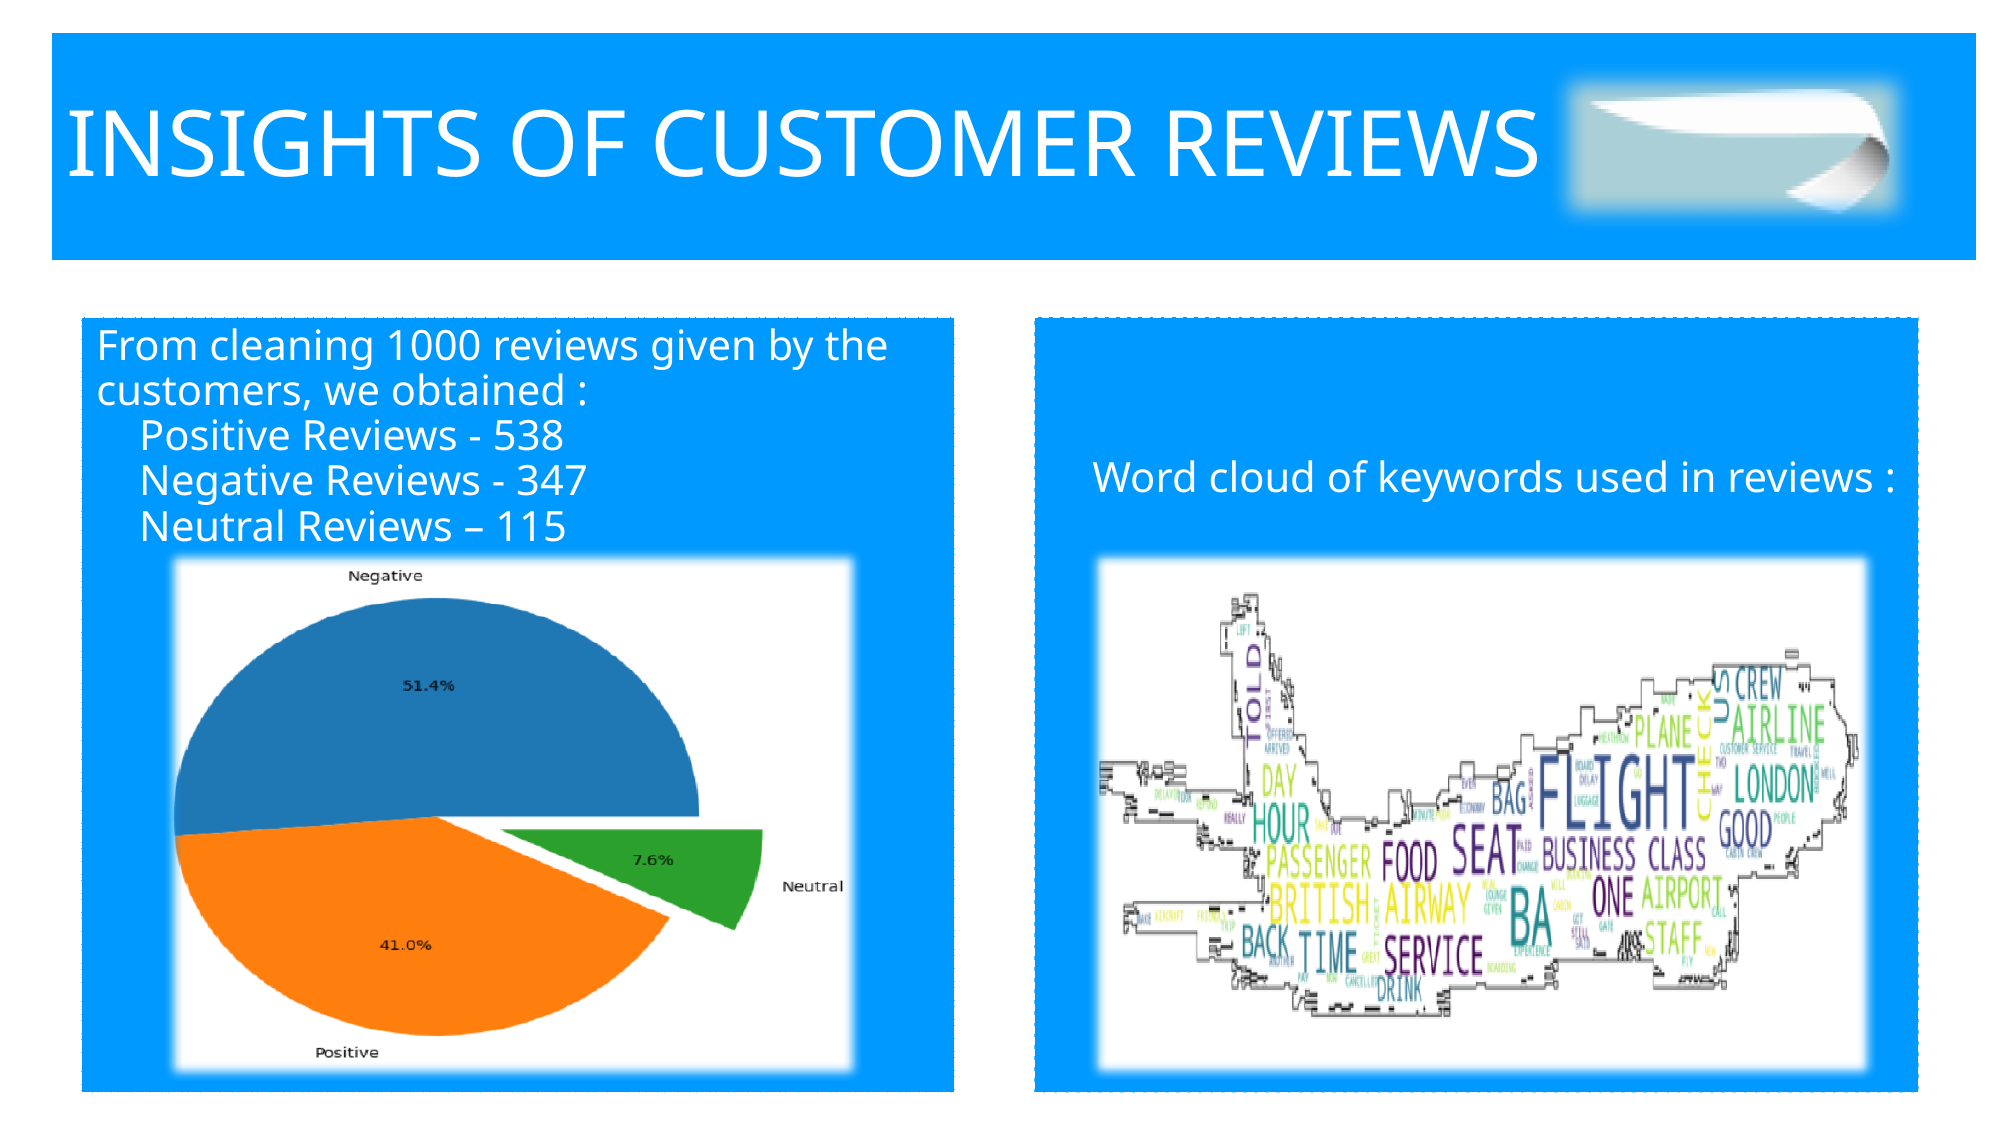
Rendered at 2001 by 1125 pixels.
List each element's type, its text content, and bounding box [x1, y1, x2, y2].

picture [163, 547, 862, 1080]
list From cleaning 1000 reviews given by the customers, we obtained : Positive Reviews - 538 Negative Reviews - 347 Neutral Reviews – 115 [81, 317, 955, 1093]
title INSIGHTS OF CUSTOMER REVIEWS [51, 32, 1977, 261]
list Word cloud of keywords used in reviews : [1034, 317, 1919, 1093]
picture [1087, 547, 1875, 1080]
picture [1546, 60, 1919, 233]
